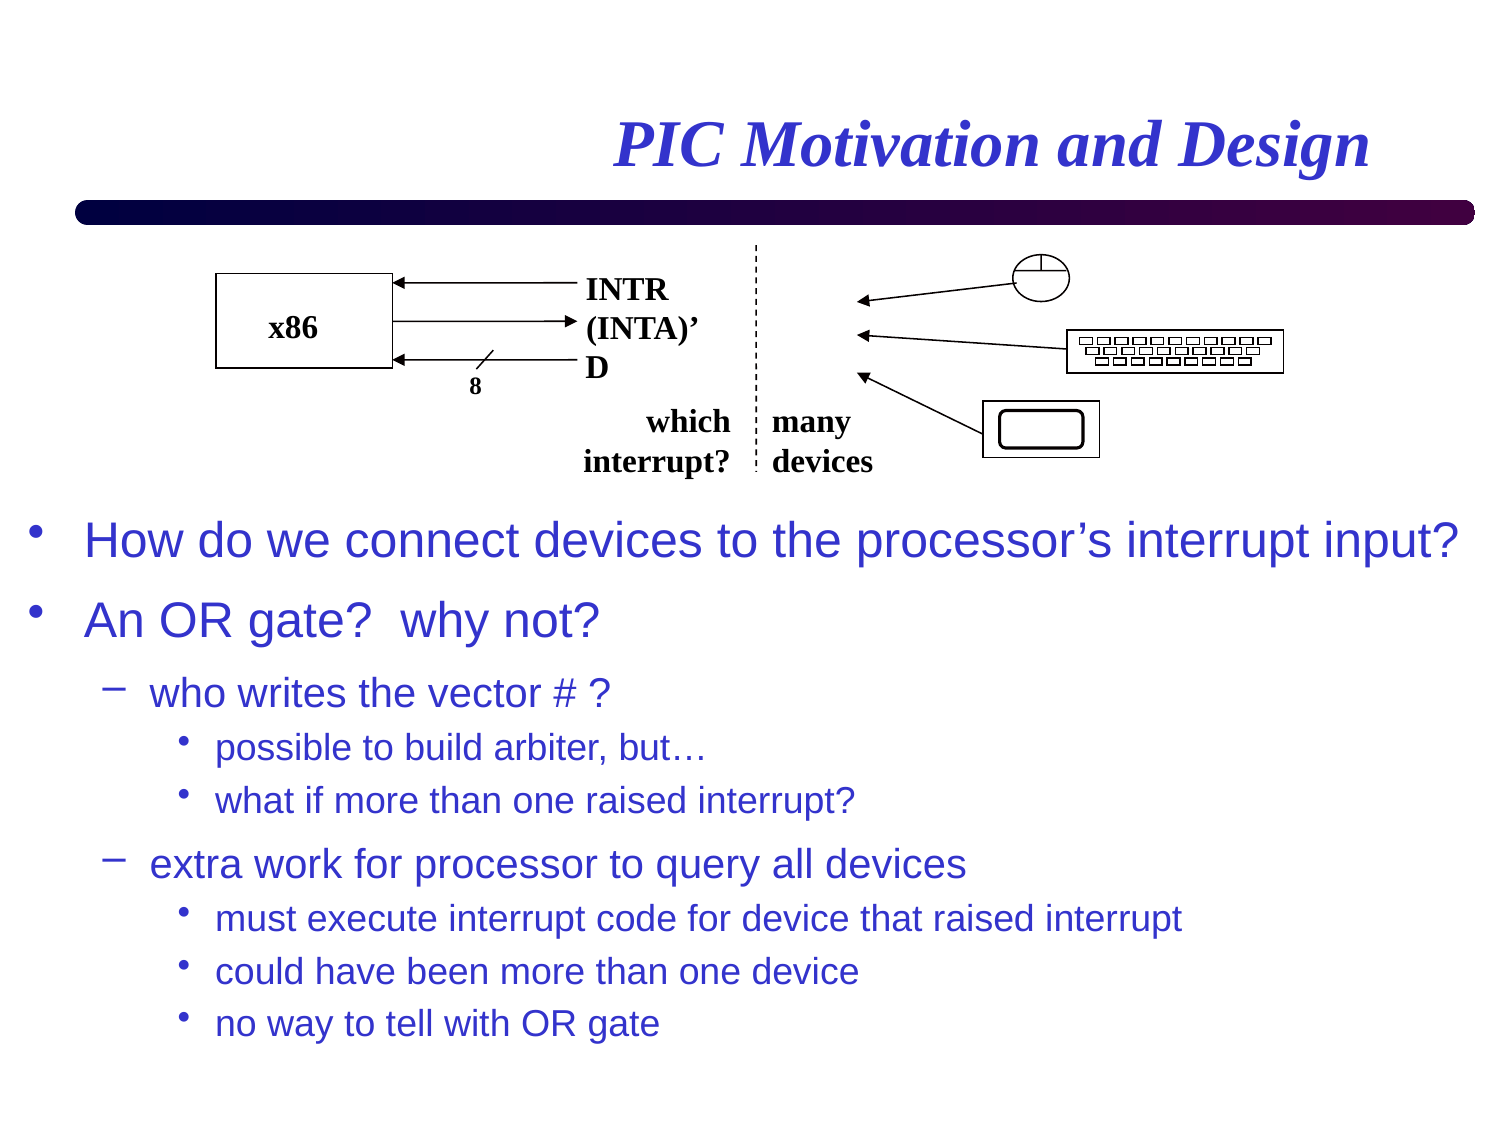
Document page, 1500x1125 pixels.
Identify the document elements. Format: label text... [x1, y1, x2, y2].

text_box which interrupt? [568, 391, 746, 487]
text_box [856, 372, 977, 432]
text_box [982, 400, 1100, 458]
list How do we connect devices to the processor’s interrupt input? An OR gate? why not? who writes the vector # ? possible to build arbiter, but… what if more than one raised interrupt? extra work for processor to query all devices must execute interrupt code for device that raised interrupt could have been more than one device no way to tell with OR gate [12, 499, 1488, 1088]
text_box [856, 284, 1007, 307]
text_box many devices [757, 391, 889, 487]
text_box [856, 329, 1061, 349]
title PIC Motivation and Design [112, 37, 1388, 188]
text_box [1012, 254, 1070, 302]
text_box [1066, 329, 1284, 374]
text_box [215, 266, 701, 400]
